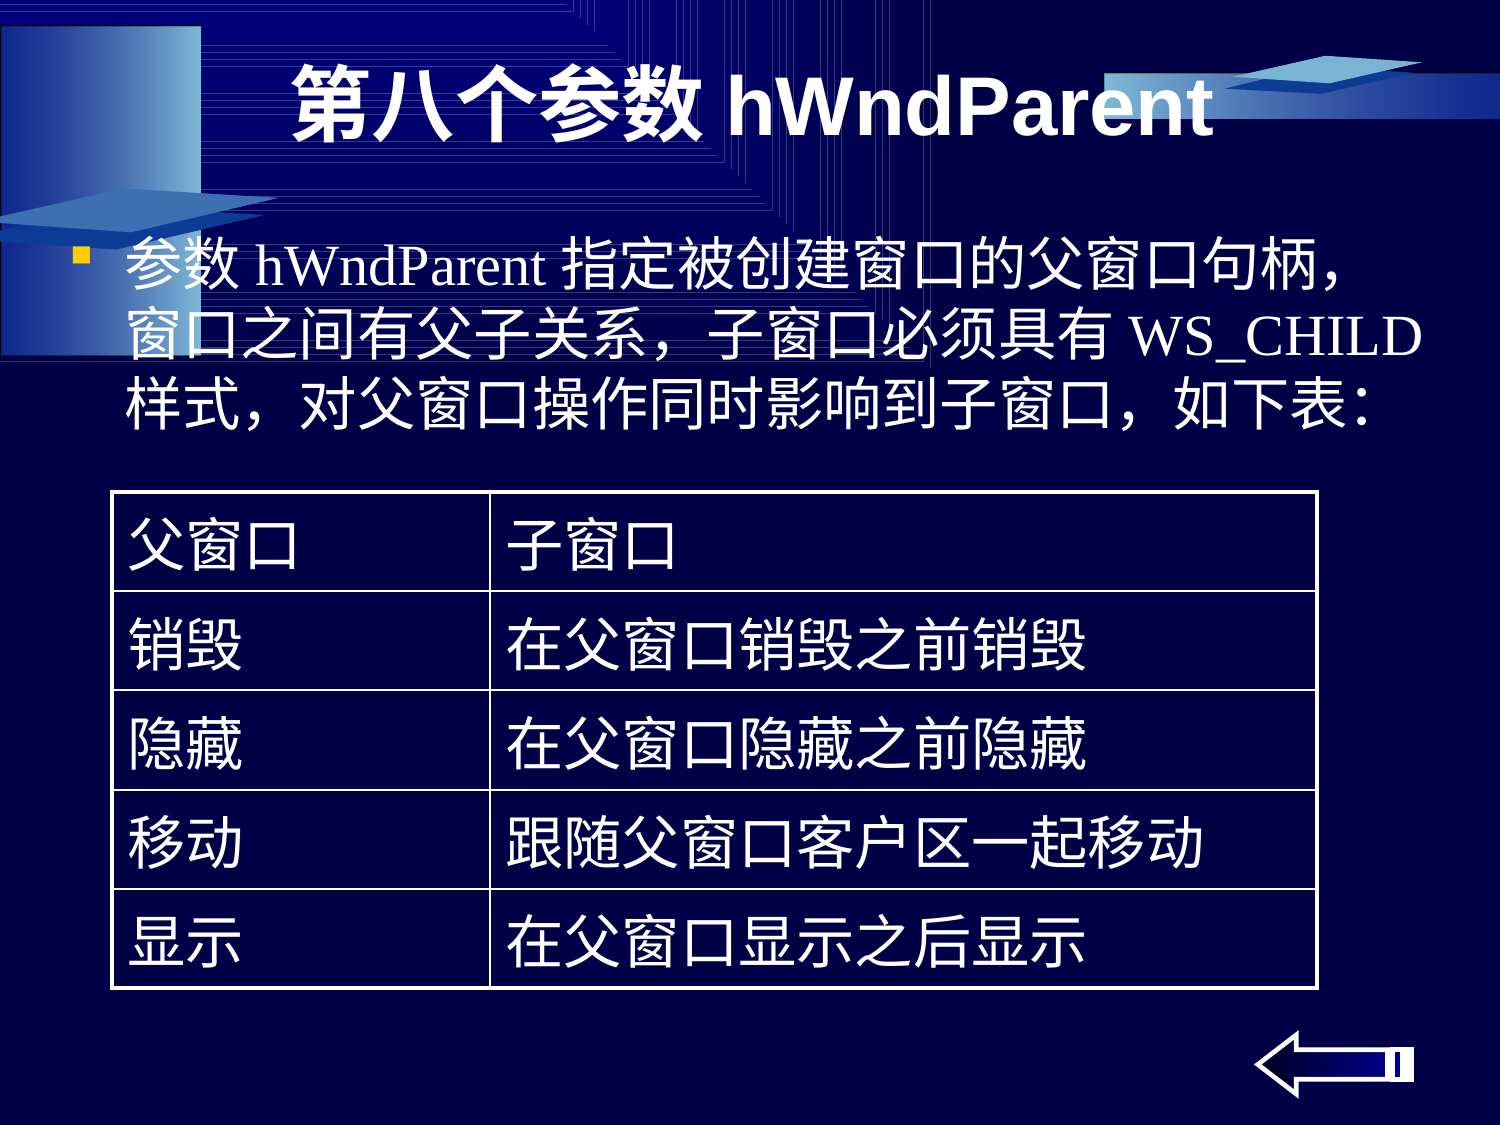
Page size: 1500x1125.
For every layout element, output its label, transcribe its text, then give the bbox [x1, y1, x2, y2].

table_cell 在父窗口显示之后显示 [491, 890, 1315, 986]
list 参数hWndParent指定被创建窗口的父窗口句柄，窗口之间有父子关系，子窗口必须具有WS_CHILD样式，对父窗口操作同时影响到子窗口，如下表： [53, 220, 1447, 539]
table_header 父窗口 [114, 494, 489, 590]
table_header 子窗口 [491, 494, 1315, 590]
table_cell 隐藏 [114, 691, 489, 789]
table_cell 移动 [114, 791, 489, 888]
table_cell 在父窗口销毁之前销毁 [491, 592, 1315, 689]
text_box [1257, 1034, 1388, 1094]
table_cell 销毁 [114, 592, 489, 689]
text_box [1406, 1049, 1412, 1080]
title 第八个参数hWndParent [76, 54, 1427, 149]
text_box [1392, 1049, 1402, 1080]
table_cell 显示 [114, 890, 489, 986]
table_cell 在父窗口隐藏之前隐藏 [491, 691, 1315, 789]
table_cell 跟随父窗口客户区一起移动 [491, 791, 1315, 888]
